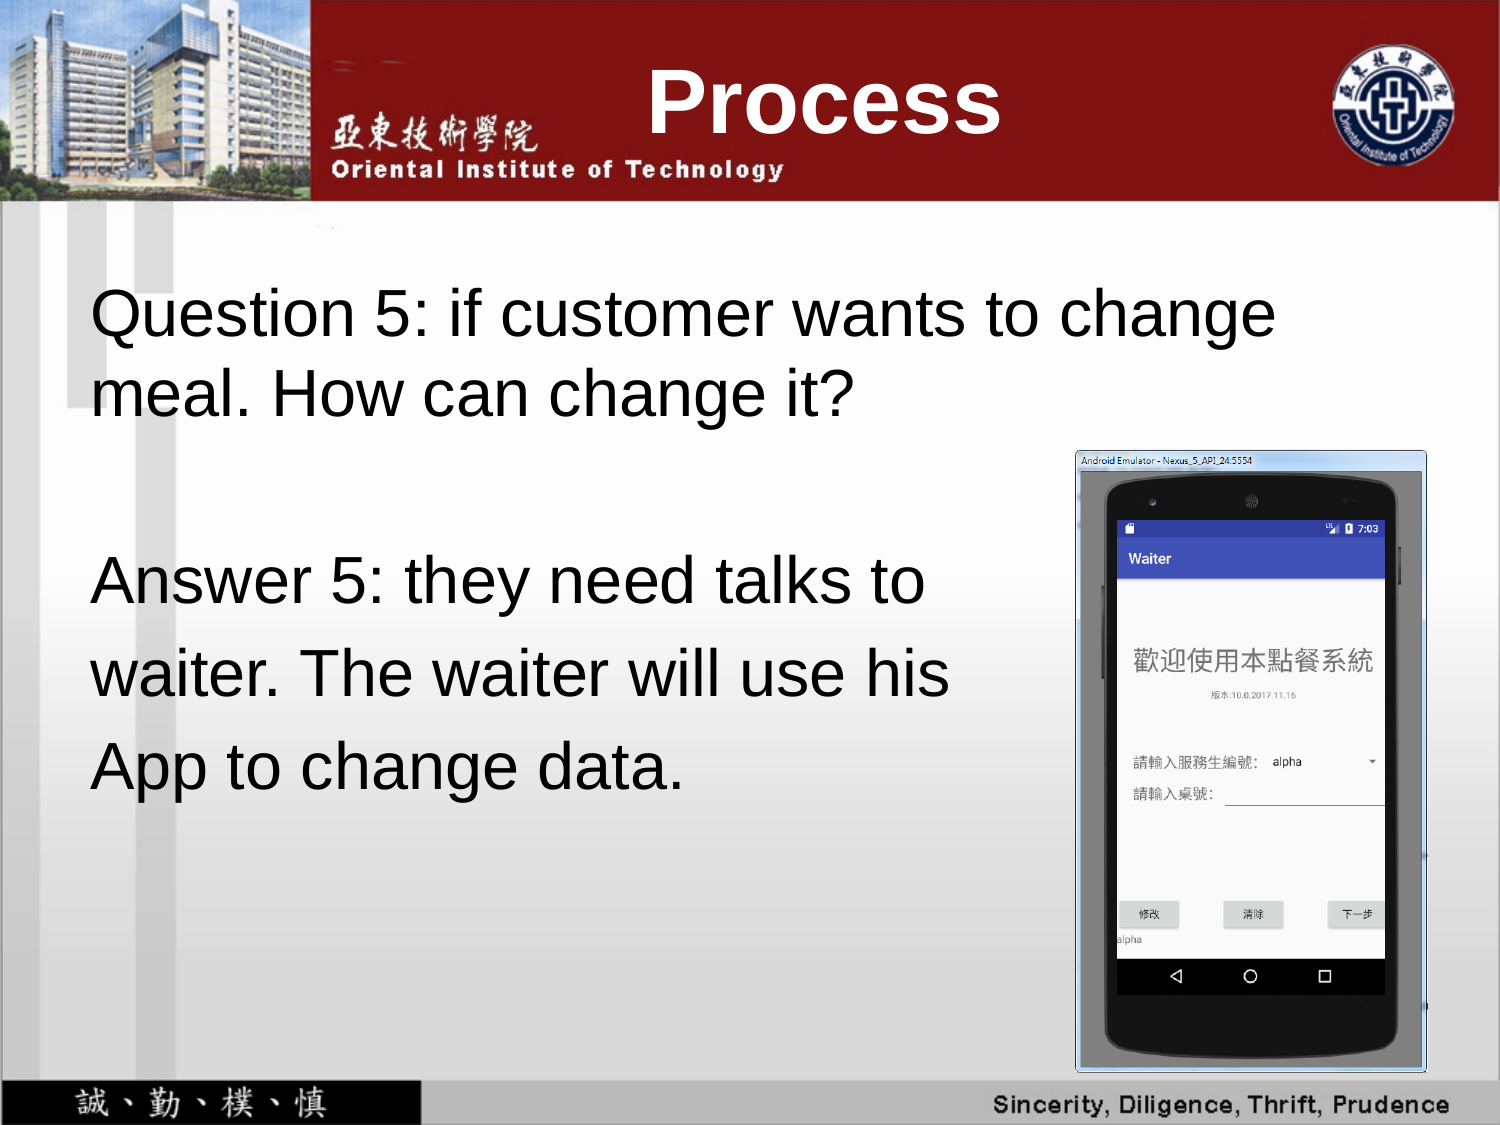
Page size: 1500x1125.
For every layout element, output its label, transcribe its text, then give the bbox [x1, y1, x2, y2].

list Question 5: if customer wants to change meal. How can change it? Answer 5: they need talks to waiter. The waiter will use his App to change data. [75, 262, 1425, 1005]
title Process [150, 2, 1500, 191]
picture [0, 0, 1500, 1125]
